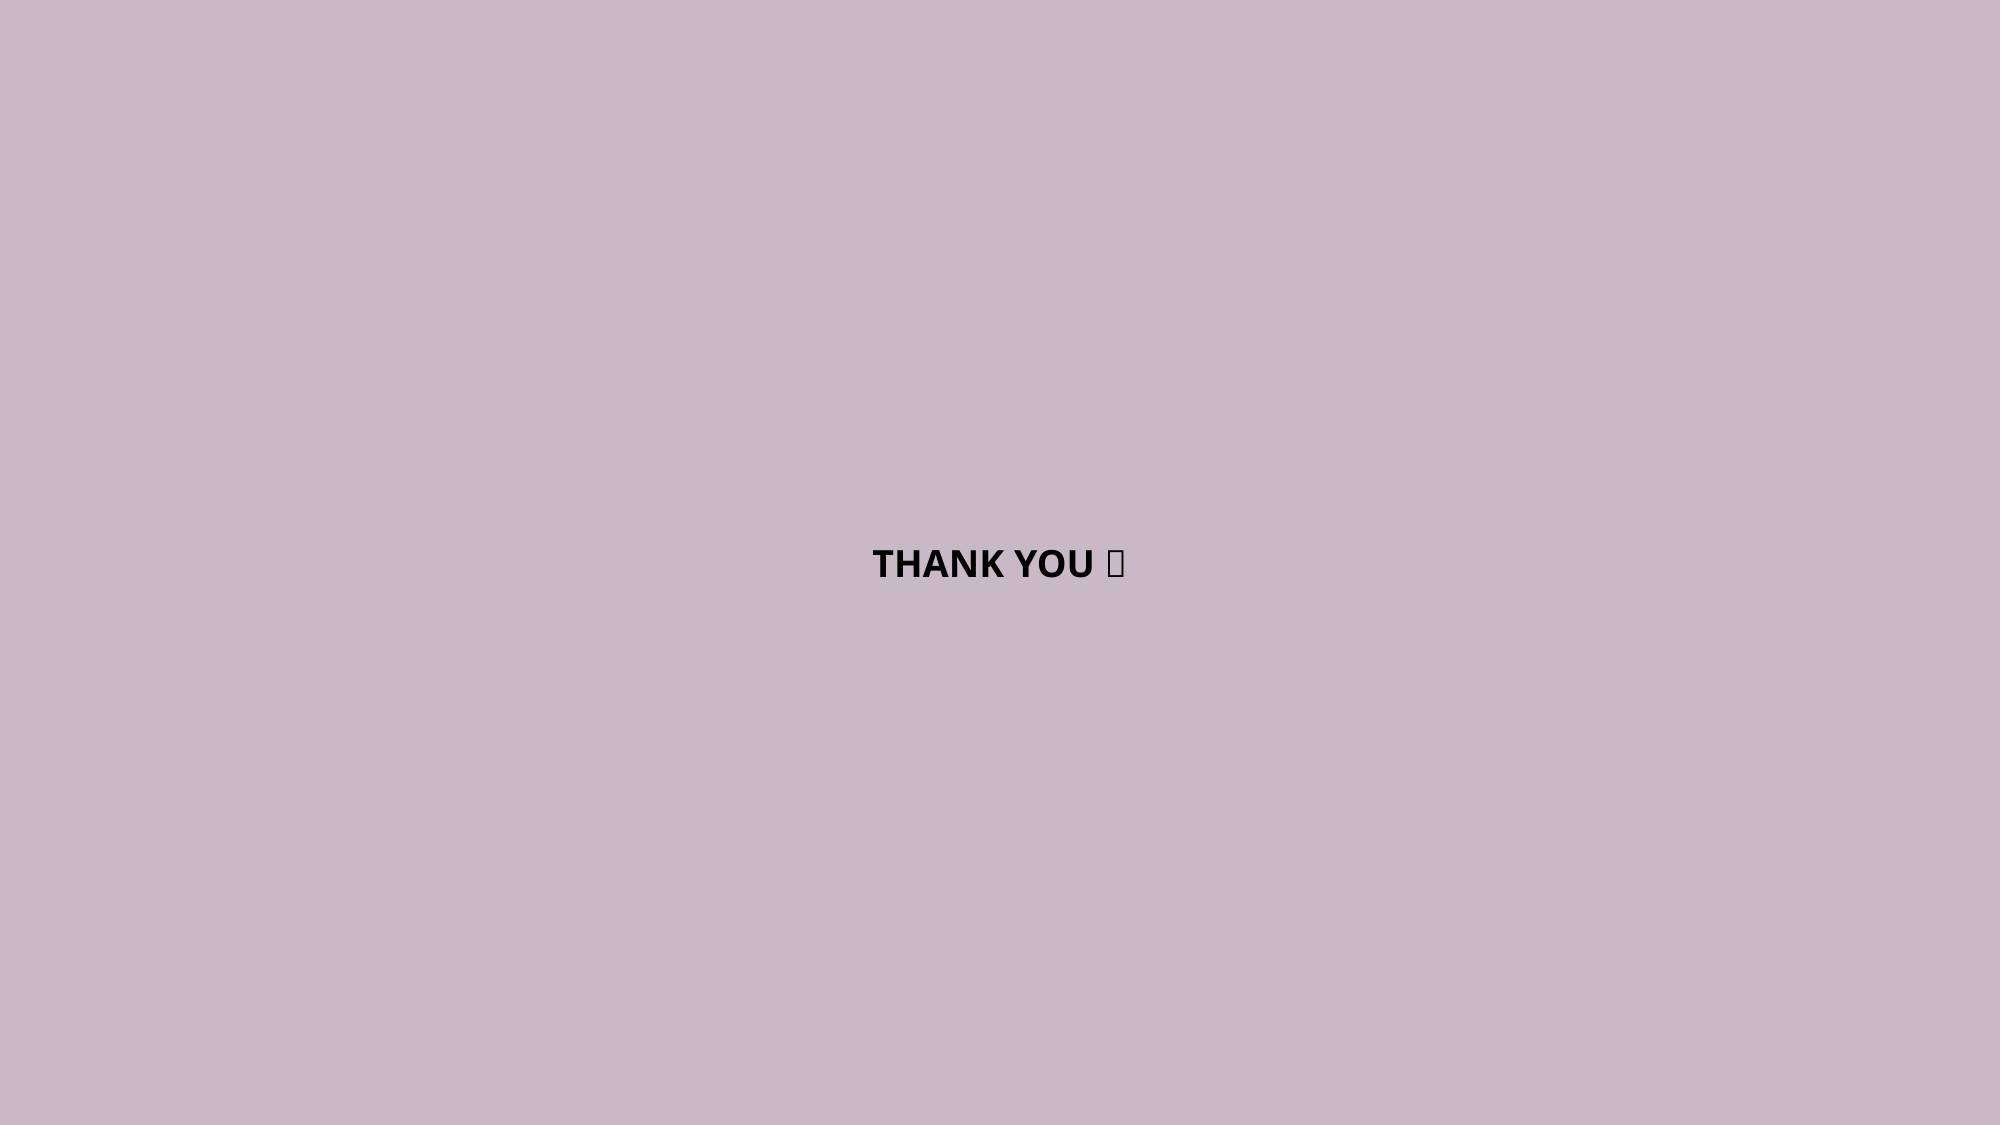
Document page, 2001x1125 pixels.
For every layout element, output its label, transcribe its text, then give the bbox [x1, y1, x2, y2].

text_box THANK YOU  [857, 532, 1143, 592]
